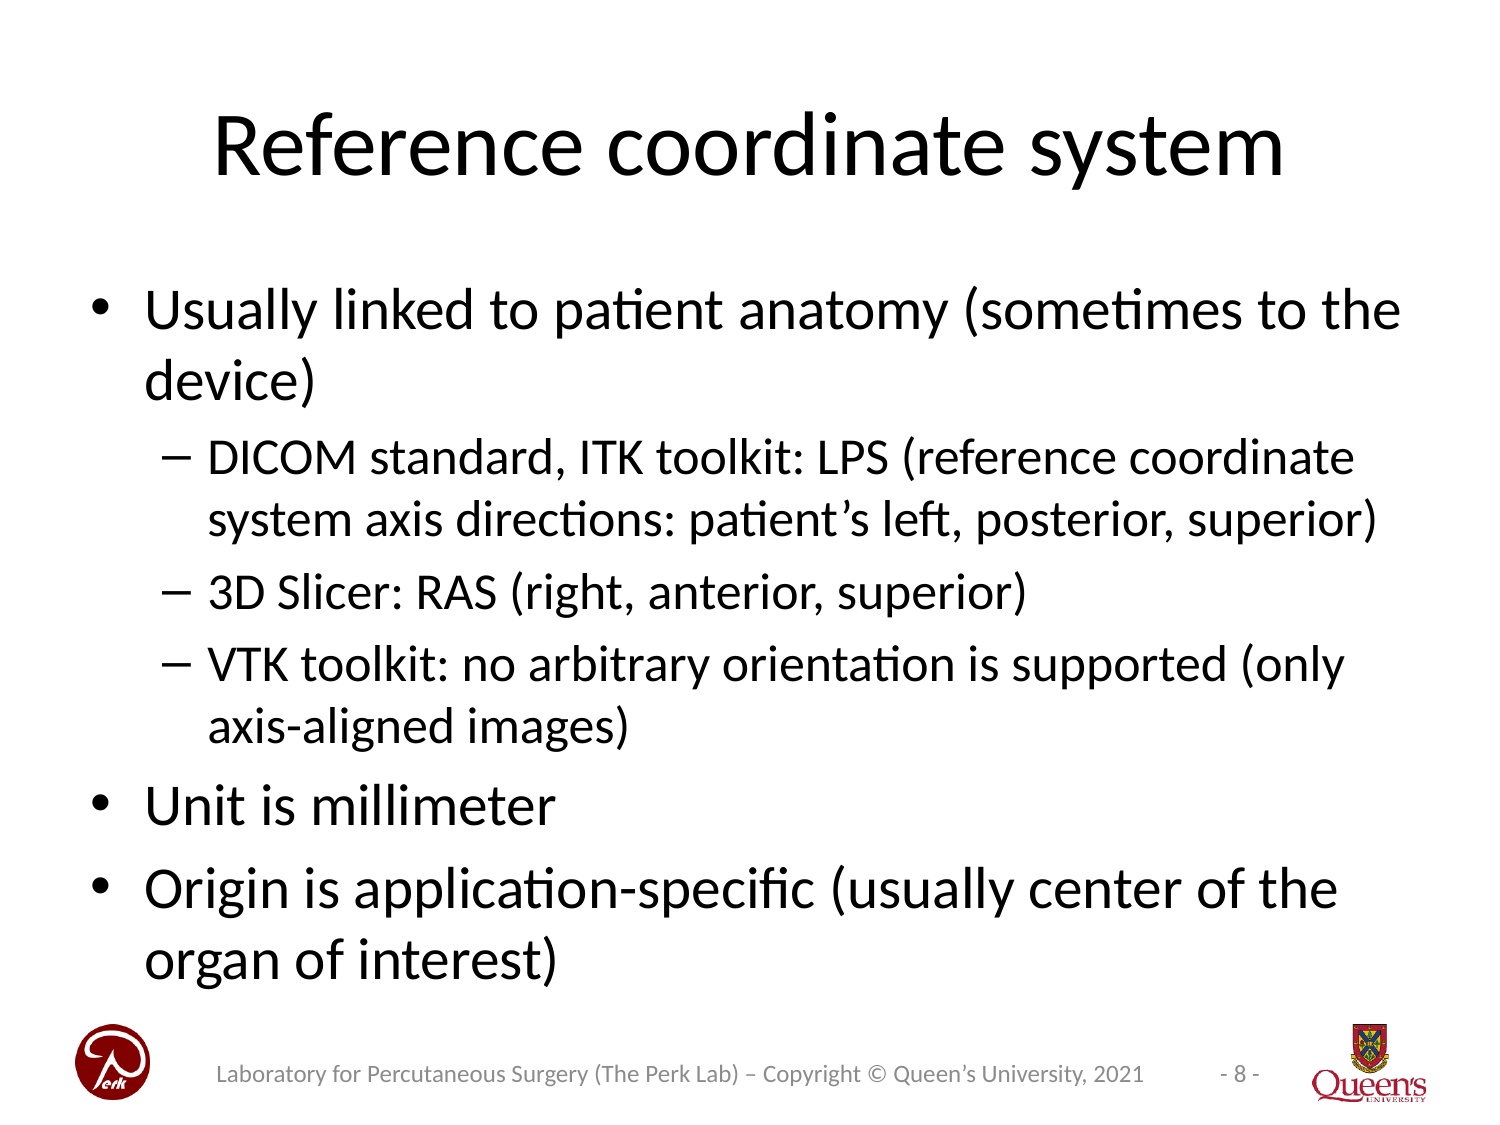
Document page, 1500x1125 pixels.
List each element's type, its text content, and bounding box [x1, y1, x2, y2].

picture [1312, 1024, 1426, 1102]
list Usually linked to patient anatomy (sometimes to the device) DICOM standard, ITK toolkit: LPS (reference coordinate system axis directions: patient’s left, posterior, superior) 3D Slicer: RAS (right, anterior, superior) VTK toolkit: no arbitrary orientation is supported (only axis-aligned images) Unit is millimeter Origin is application-specific (usually center of the organ of interest) [75, 262, 1425, 1005]
footer Laboratory for Percutaneous Surgery (The Perk Lab) – Copyright © Queen’s University, 2021 [187, 1042, 1175, 1103]
picture [75, 1024, 150, 1100]
title Reference coordinate system [75, 45, 1425, 233]
slide_number - 8 - [1187, 1042, 1275, 1103]
